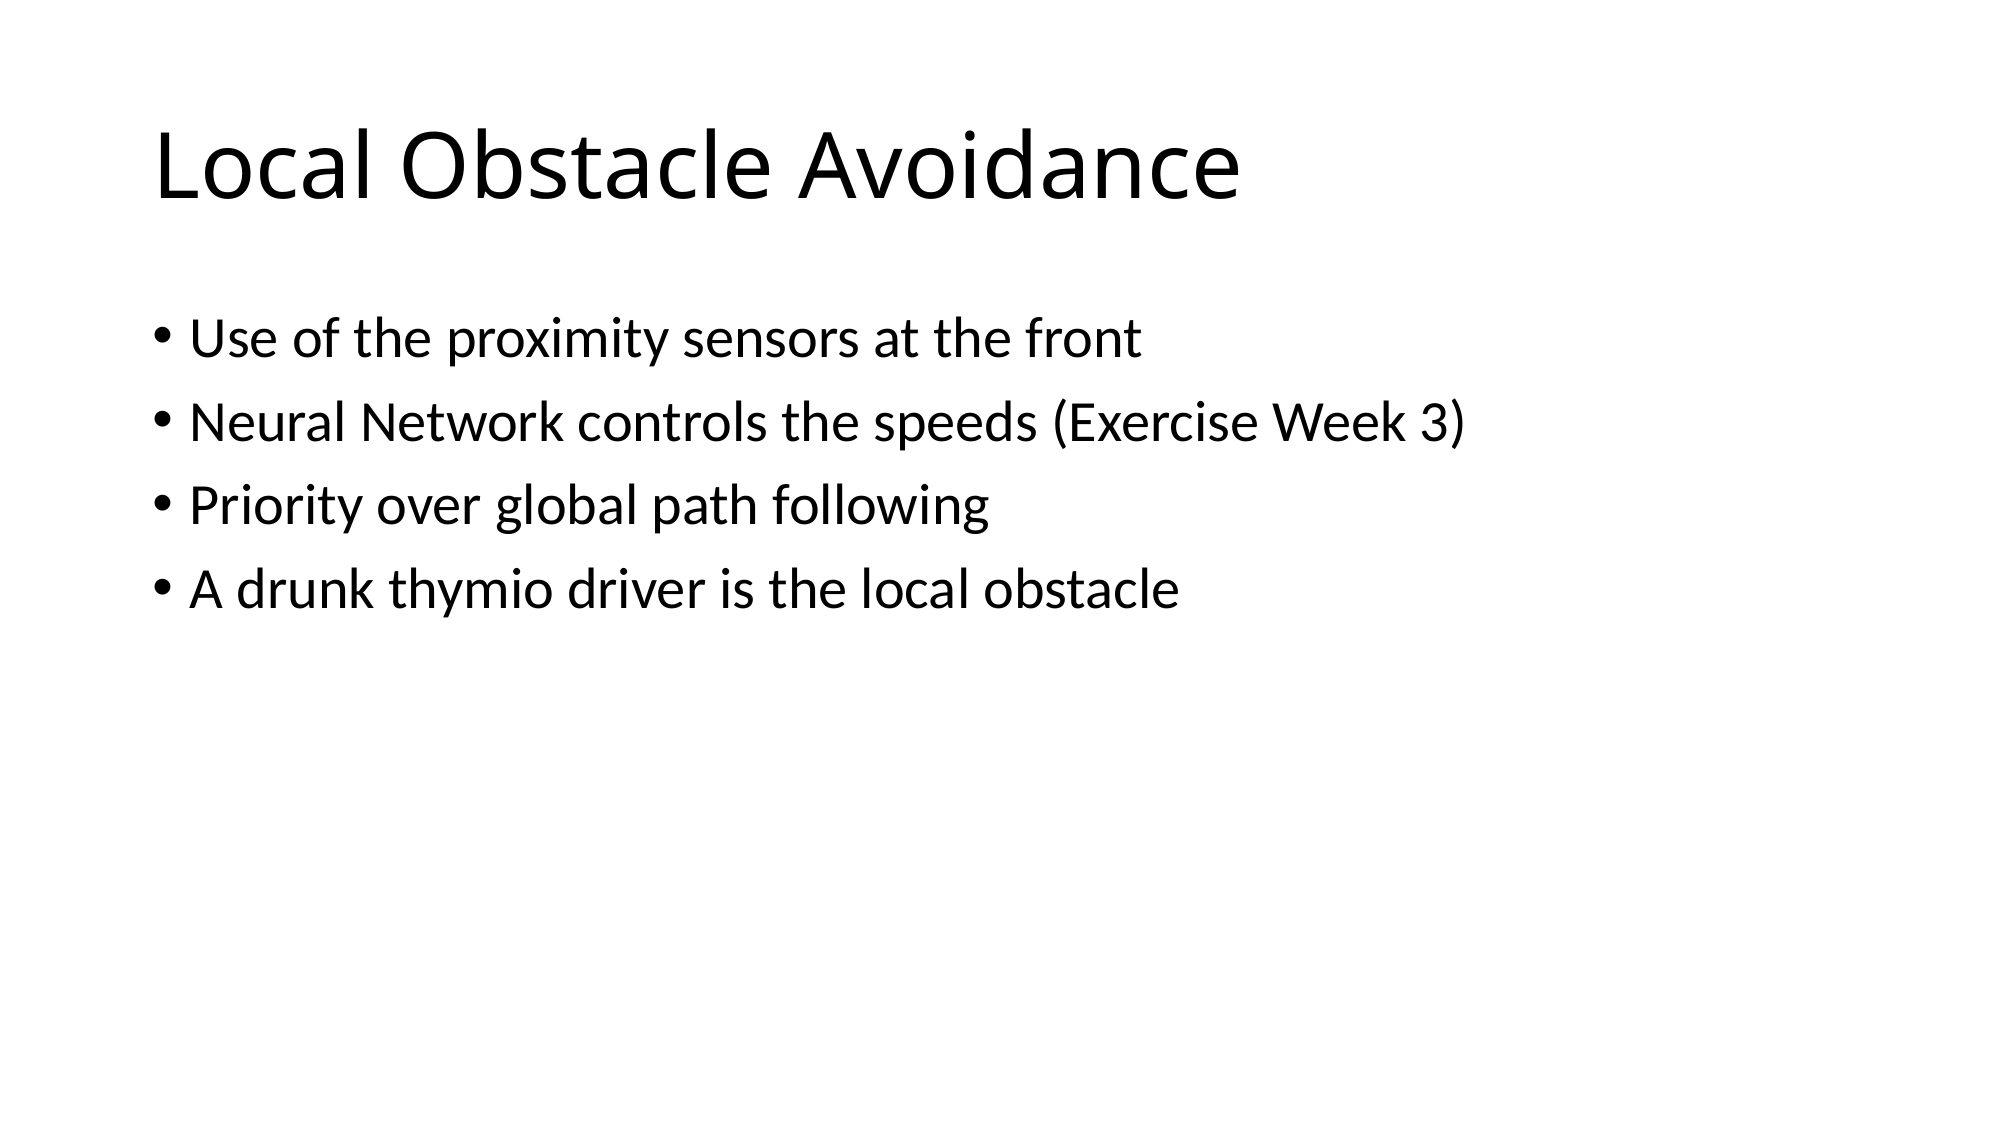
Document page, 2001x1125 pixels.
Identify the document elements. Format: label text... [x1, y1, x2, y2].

list Use of the proximity sensors at the front Neural Network controls the speeds (Exercise Week 3) Priority over global path following A drunk thymio driver is the local obstacle [137, 299, 1863, 1014]
title Local Obstacle Avoidance [137, 59, 1863, 278]
